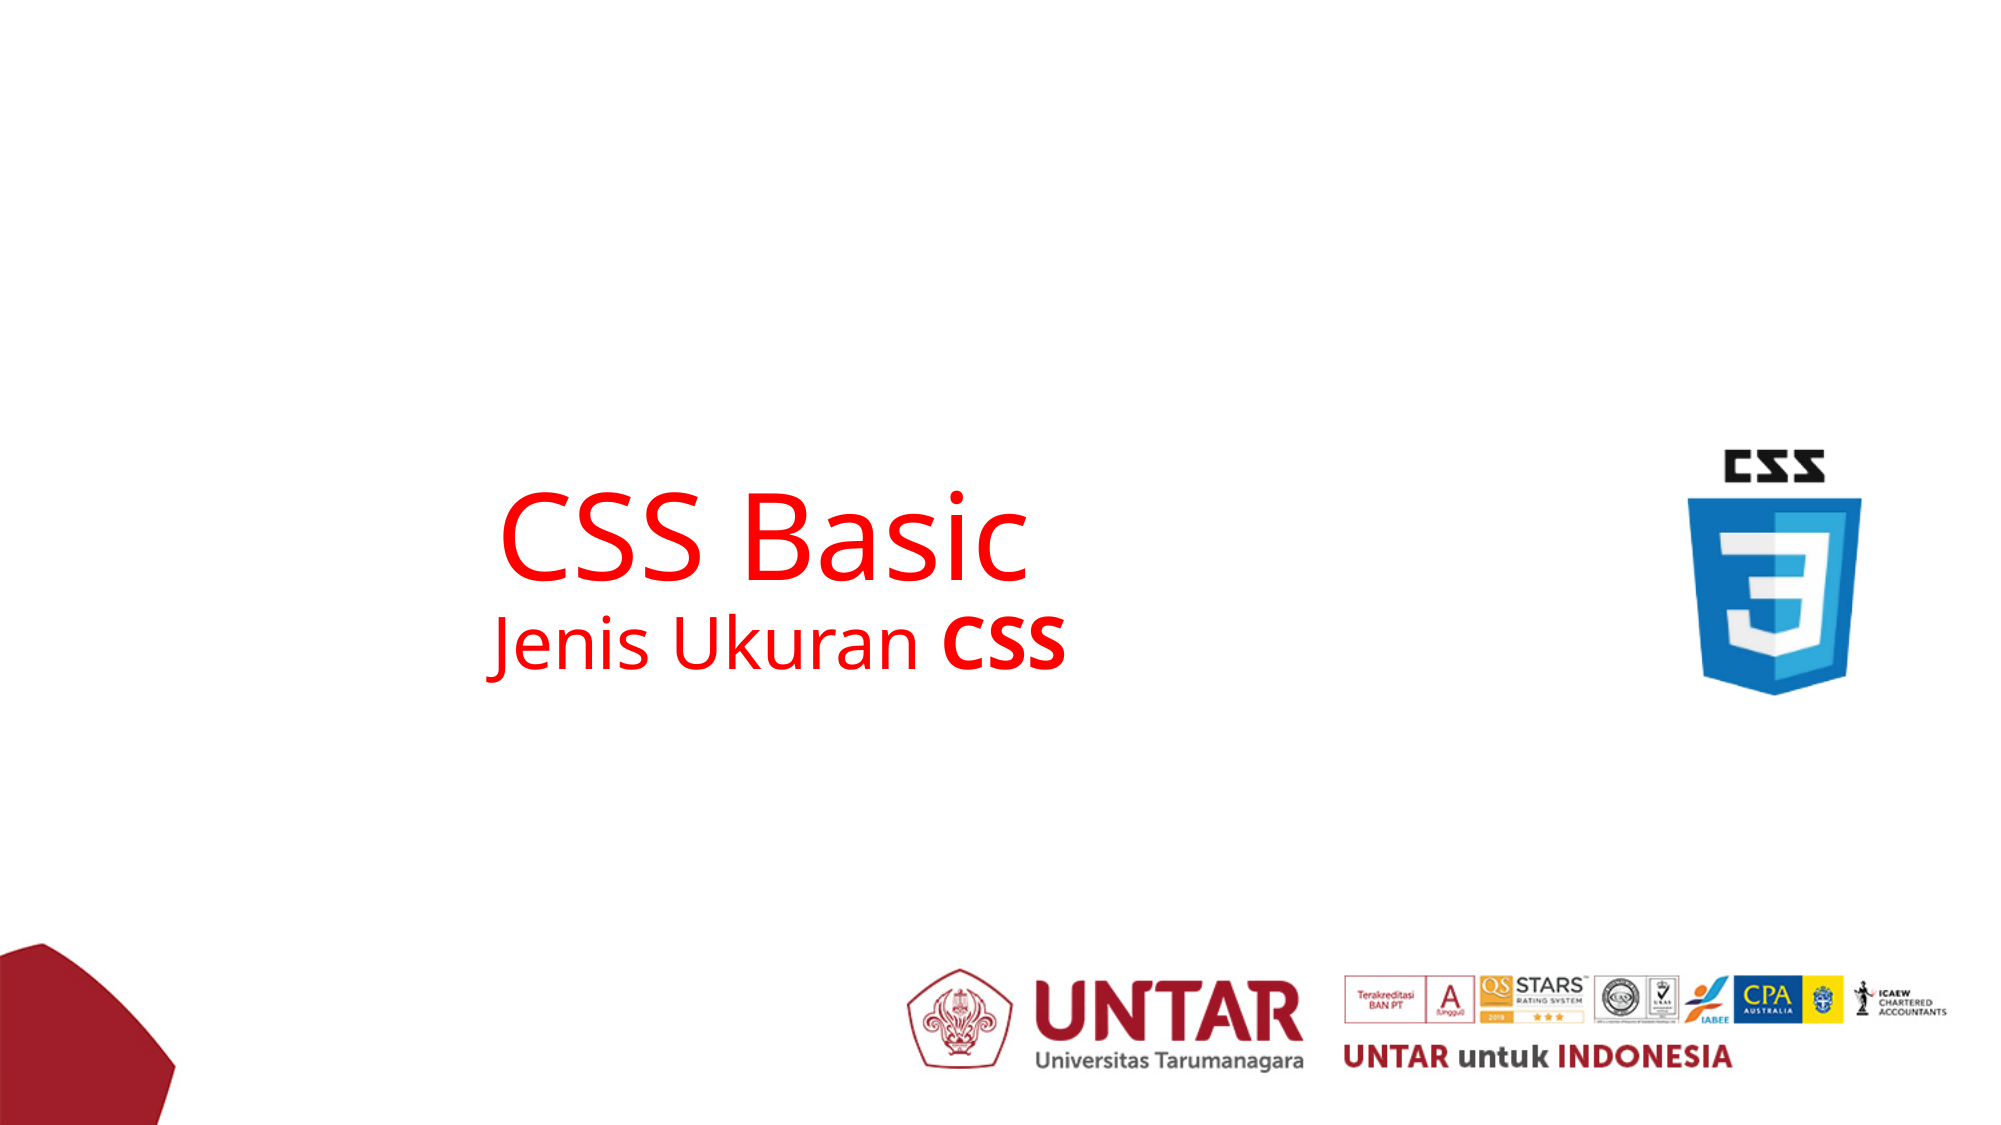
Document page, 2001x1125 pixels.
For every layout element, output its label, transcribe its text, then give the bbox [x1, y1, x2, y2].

title CSS Basic Jenis Ukuran CSS [111, 467, 1448, 693]
picture [0, 0, 2001, 1125]
